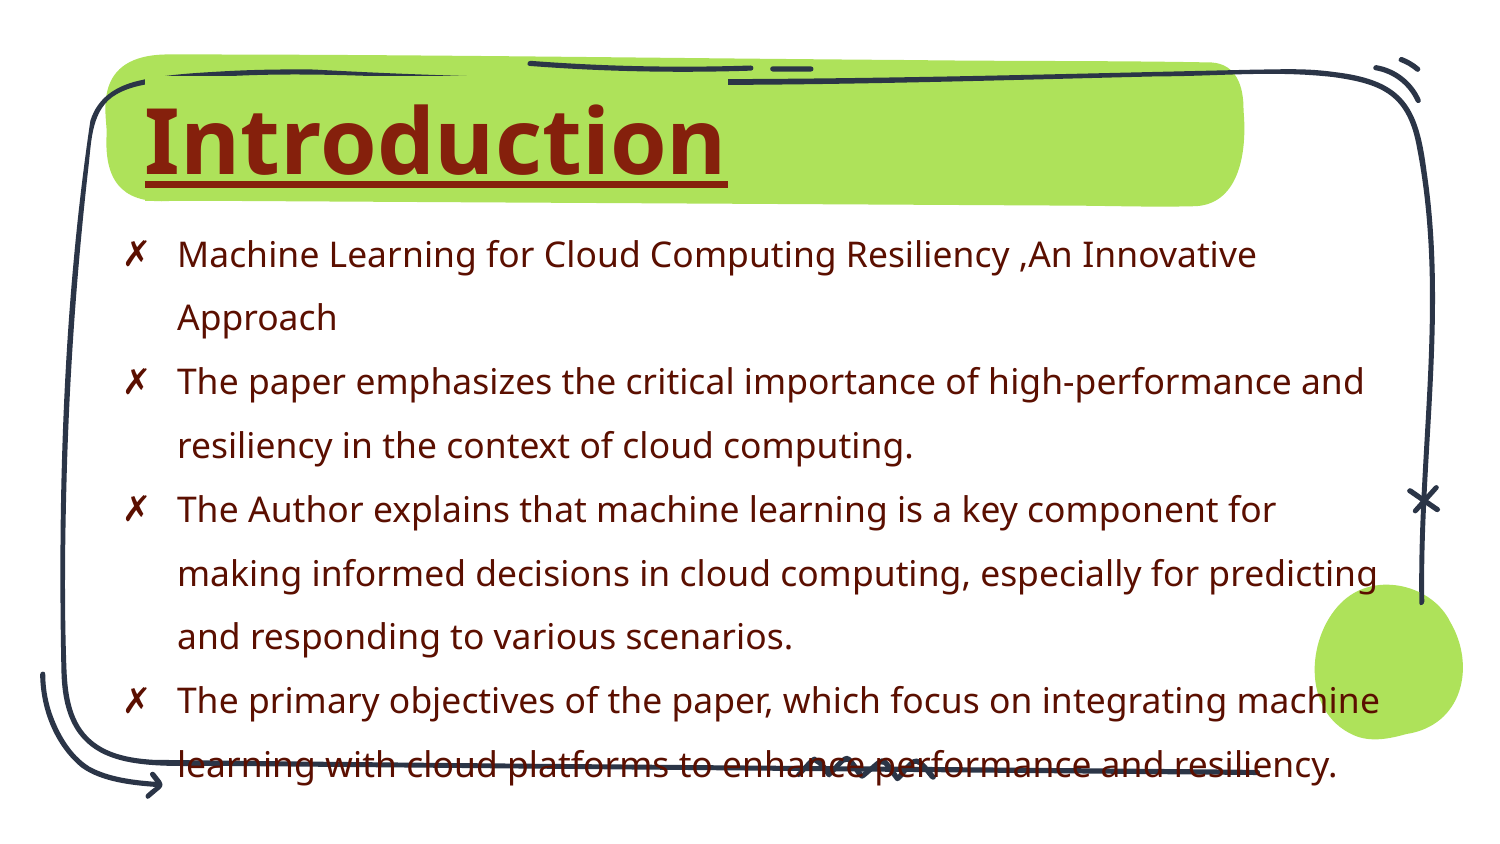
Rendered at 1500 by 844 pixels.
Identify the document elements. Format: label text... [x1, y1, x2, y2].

list Machine Learning for Cloud Computing Resiliency ,An Innovative Approach The paper emphasizes the critical importance of high-performance and resiliency in the context of cloud computing. The Author explains that machine learning is a key component for making informed decisions in cloud computing, especially for predicting and responding to various scenarios. The primary objectives of the paper, which focus on integrating machine learning with cloud platforms to enhance performance and resiliency. [101, 210, 1405, 700]
title Introduction [144, 112, 1200, 178]
